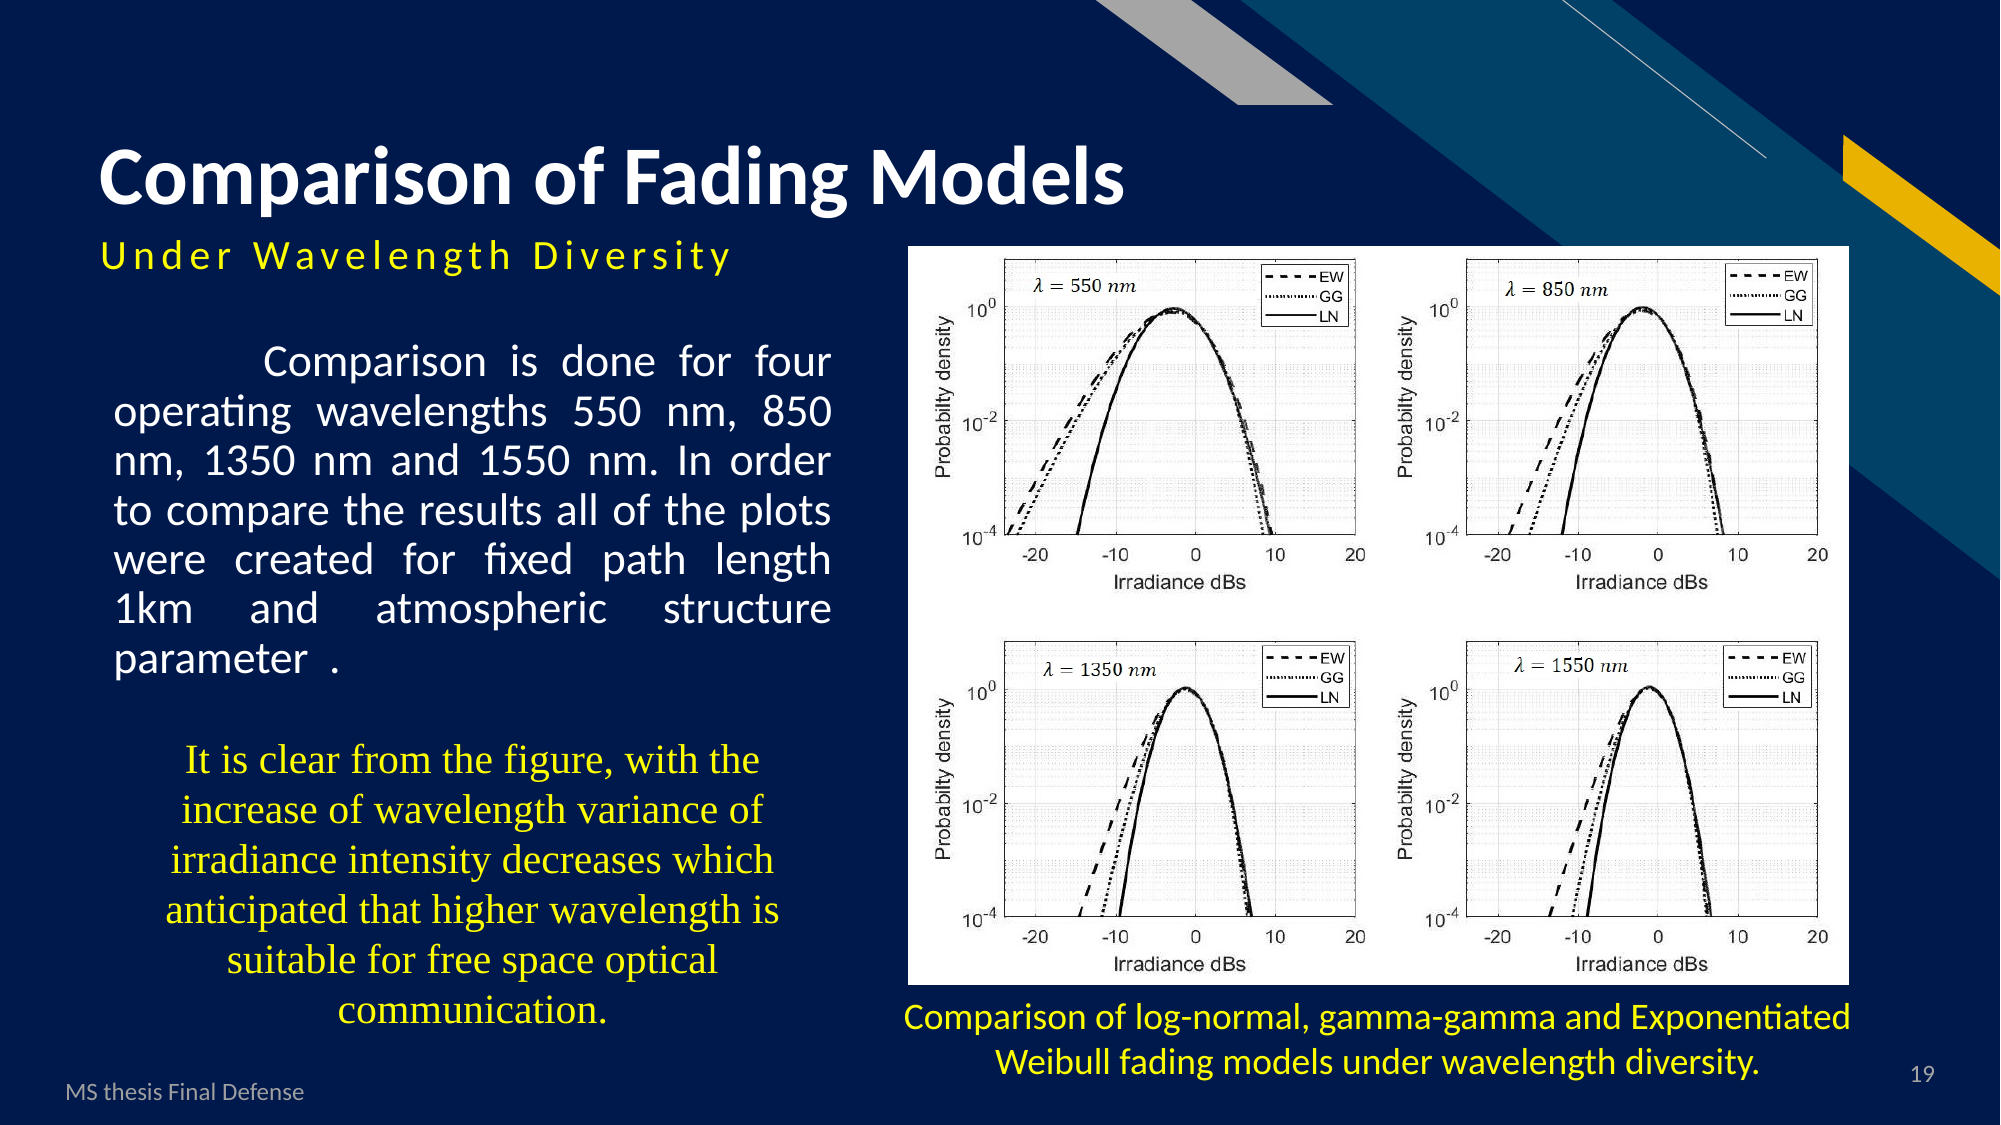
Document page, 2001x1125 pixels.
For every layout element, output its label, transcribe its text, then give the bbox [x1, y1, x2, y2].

title Comparison of Fading Models [85, 34, 1453, 223]
text_box It is clear from the figure, with the increase of wavelength variance of irradiance intensity decreases which anticipated that higher wavelength is suitable for free space optical communication. [98, 724, 848, 1040]
picture [908, 246, 1849, 985]
text_box Comparison of log-normal, gamma-gamma and Exponentiated Weibull fading models under wavelength diversity. [888, 984, 1869, 1090]
text_box MS thesis Final Defense [49, 1060, 725, 1121]
slide_number 19 [1828, 1042, 1950, 1103]
list Under Wavelength Diversity [85, 225, 1295, 326]
